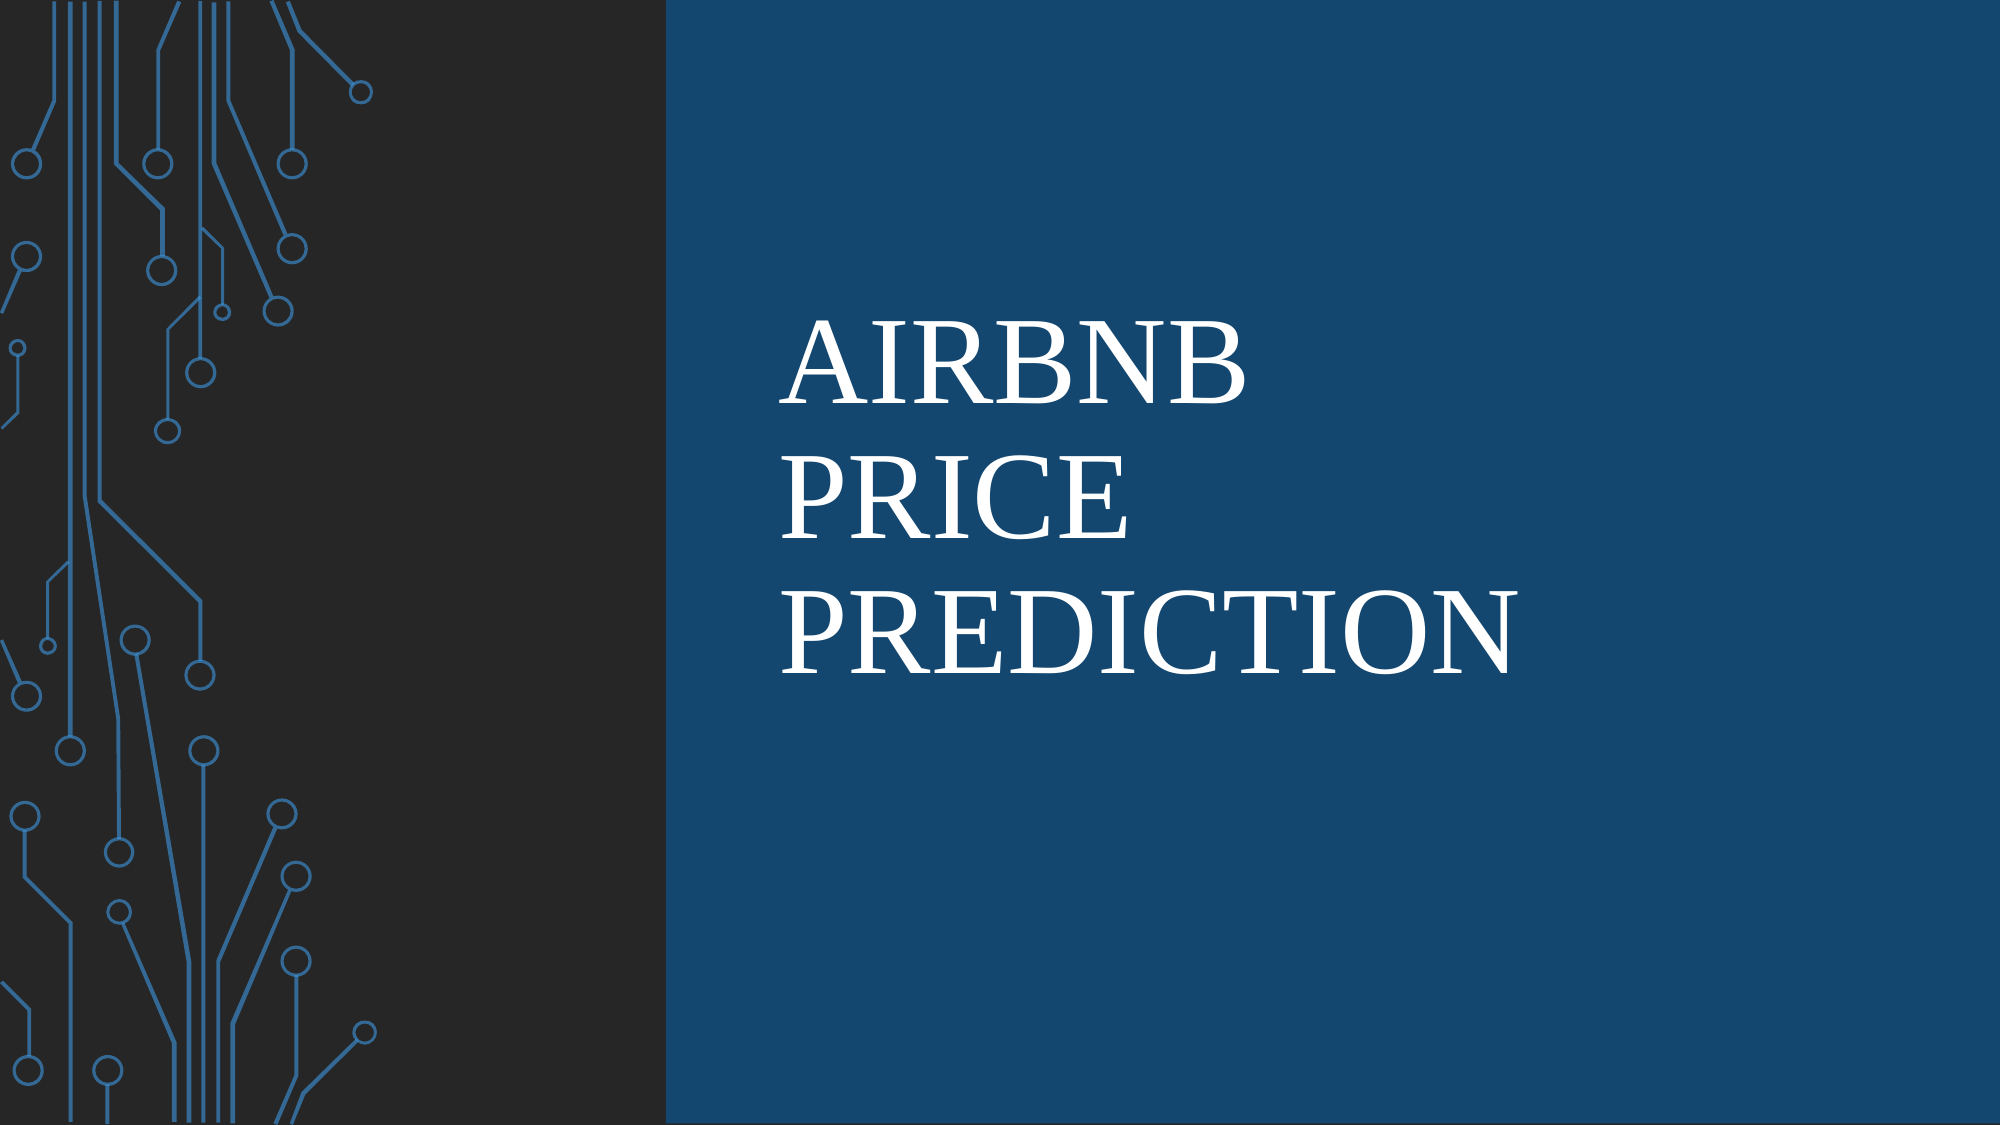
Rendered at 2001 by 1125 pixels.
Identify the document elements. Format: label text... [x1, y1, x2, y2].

text_box [379, 0, 2000, 1125]
title AIRBNB PRICE PREDICTION [763, 158, 1750, 839]
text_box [0, 0, 379, 1125]
text_box [665, 0, 2000, 1124]
